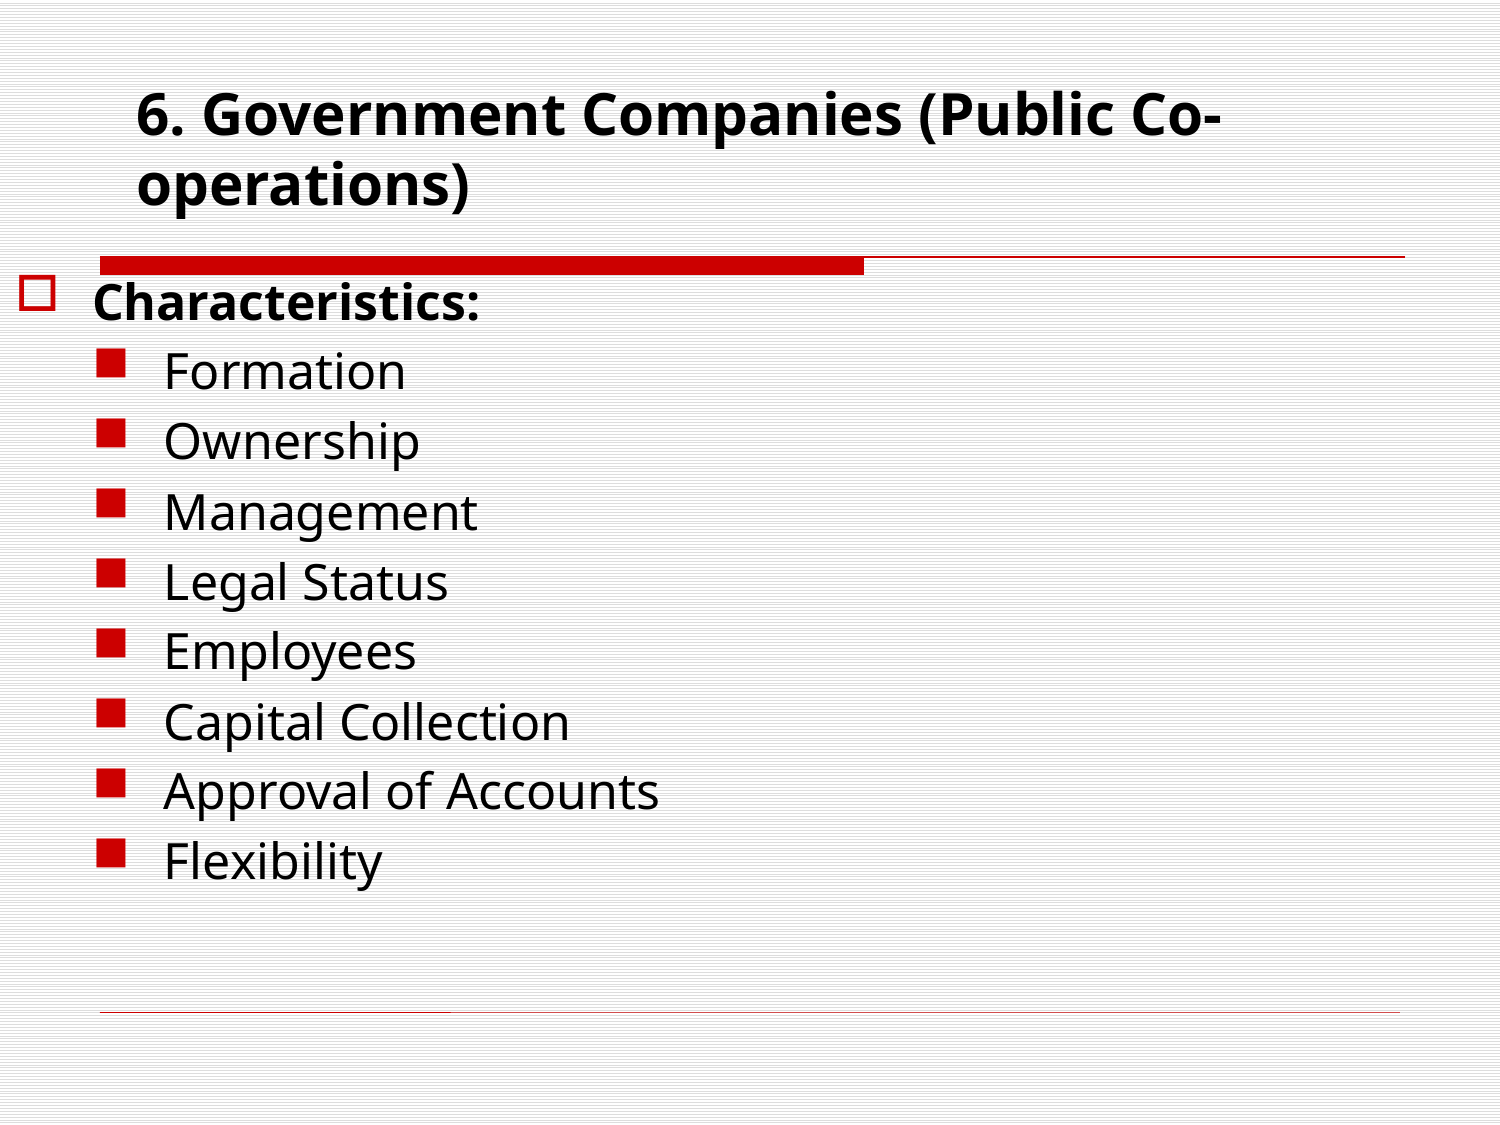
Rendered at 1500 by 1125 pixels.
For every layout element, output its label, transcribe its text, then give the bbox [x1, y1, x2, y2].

list Characteristics: Formation Ownership Management Legal Status Employees Capital Collection Approval of Accounts Flexibility [0, 262, 1500, 1001]
title 6. Government Companies (Public Co-operations) [112, 99, 1388, 226]
